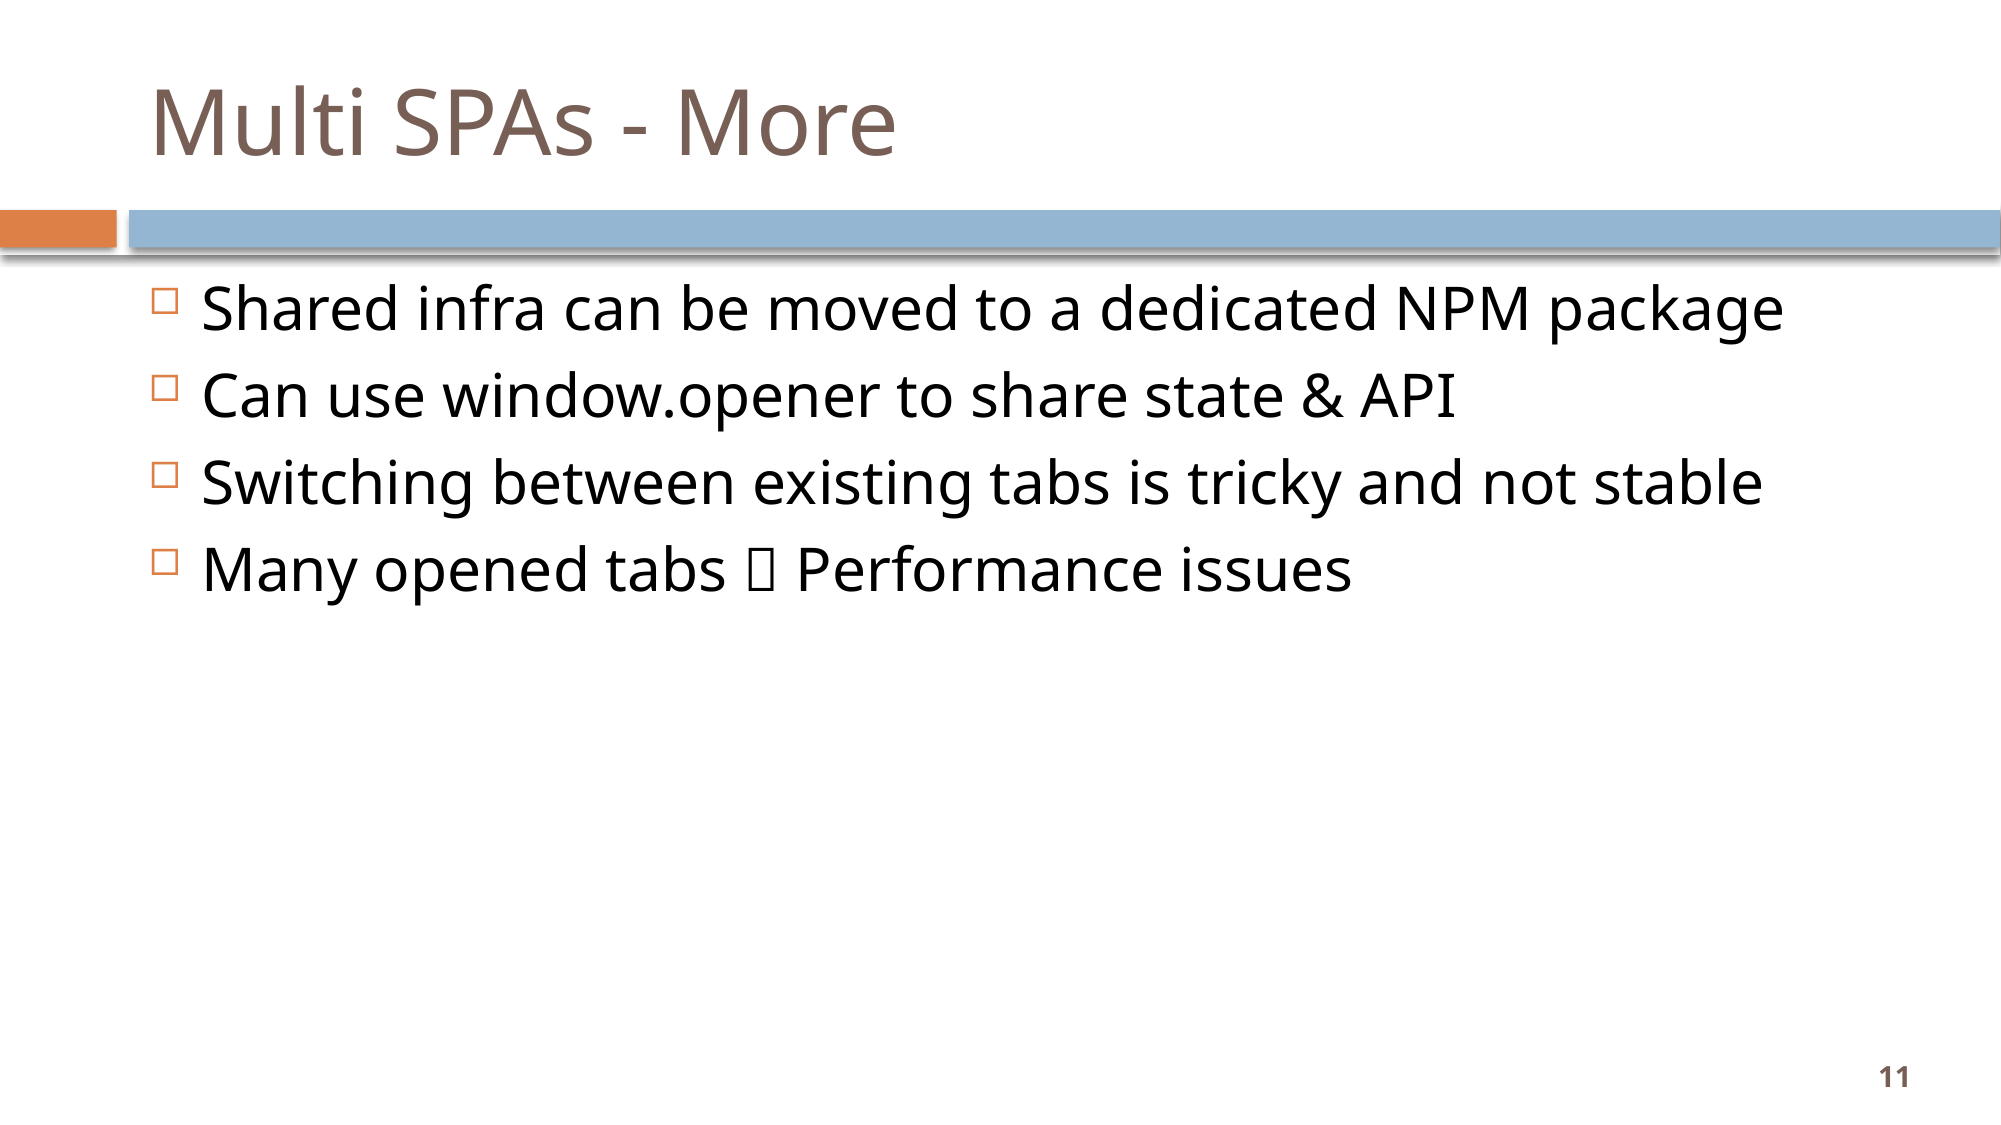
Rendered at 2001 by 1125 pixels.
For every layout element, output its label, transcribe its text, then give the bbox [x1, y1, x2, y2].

list Shared infra can be moved to a dedicated NPM package Can use window.opener to share state & API Switching between existing tabs is tricky and not stable Many opened tabs  Performance issues [133, 262, 1918, 1000]
title Multi SPAs - More [133, 37, 1918, 200]
